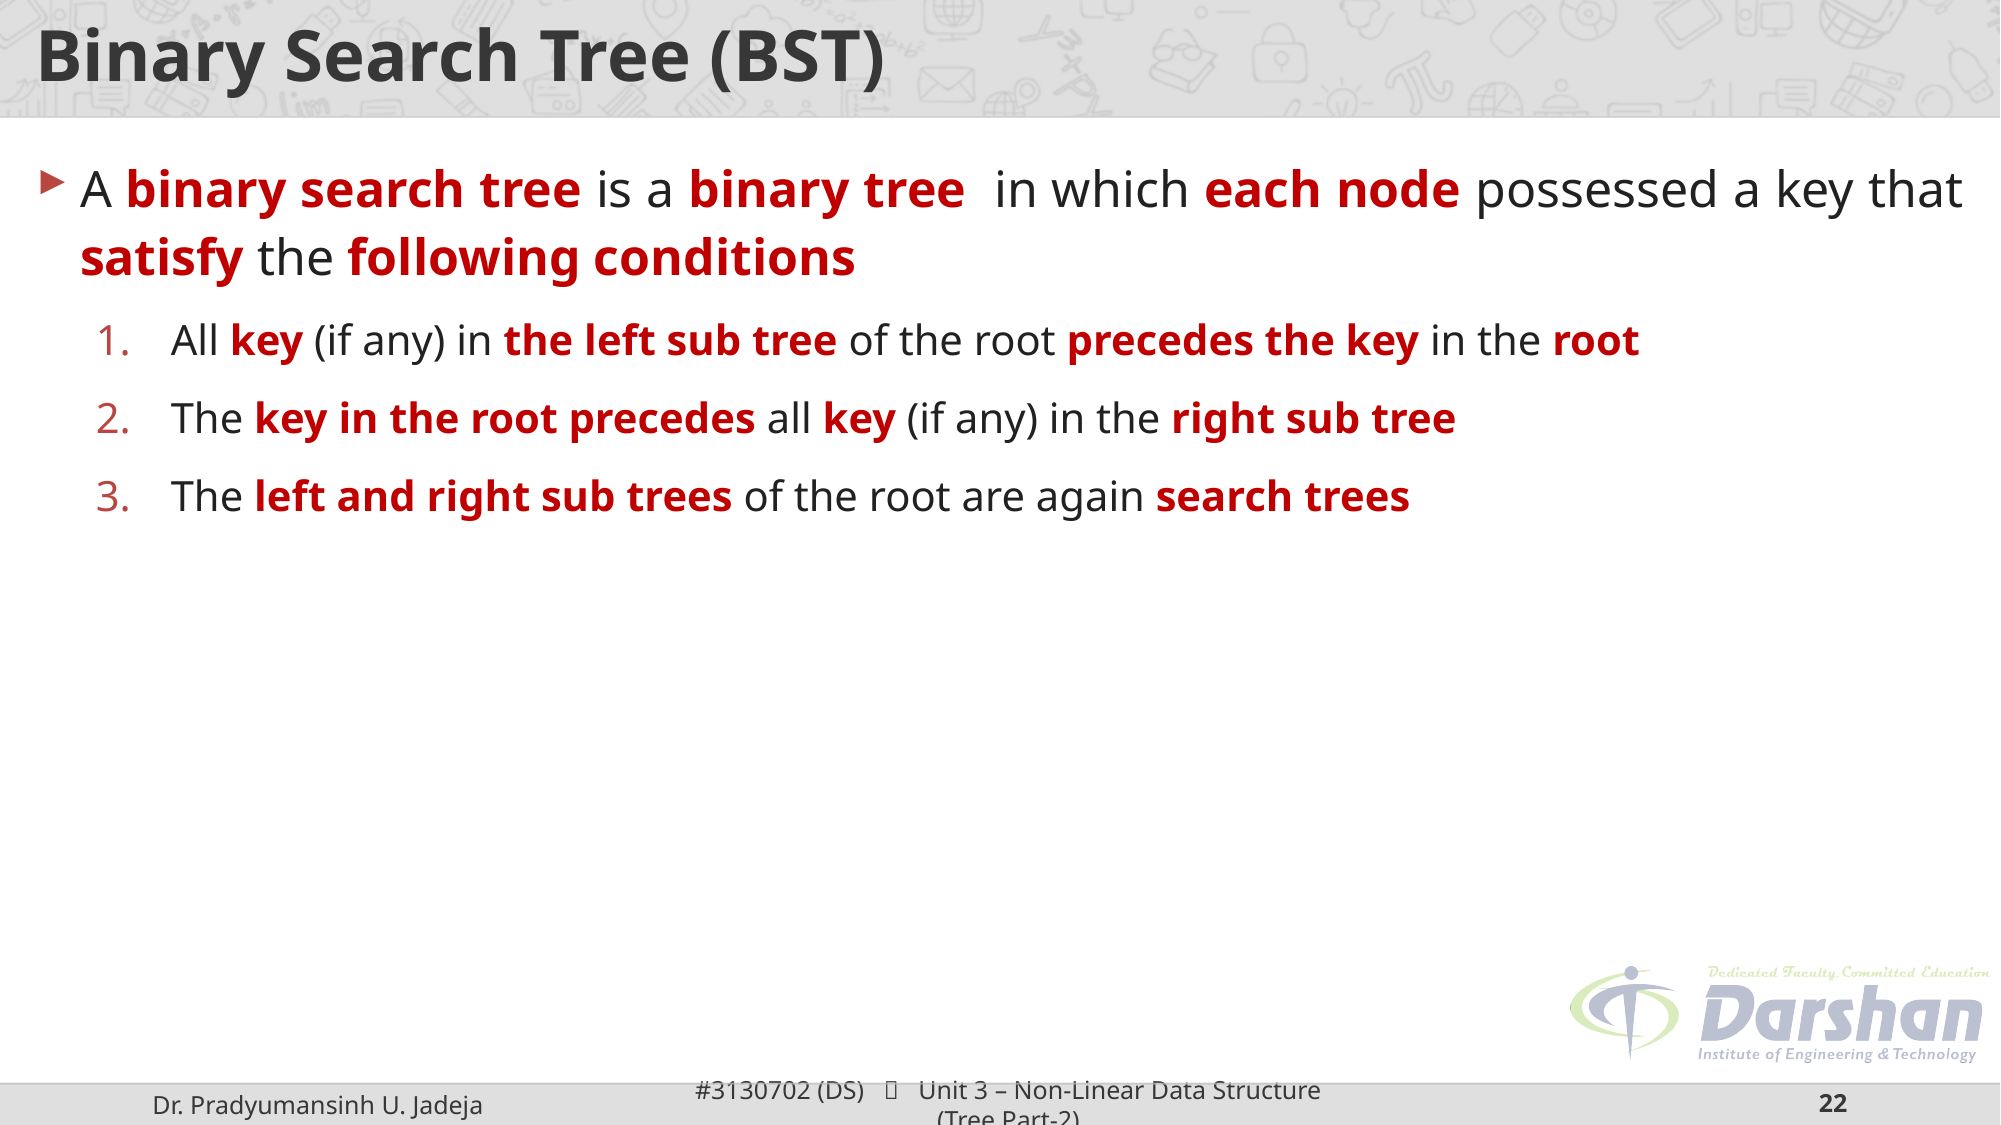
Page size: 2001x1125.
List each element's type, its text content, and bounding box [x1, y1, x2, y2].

title Binary Search Tree (BST) [0, 0, 2000, 117]
list A binary search tree is a binary tree in which each node possessed a key that satisfy the following conditions All key (if any) in the left sub tree of the root precedes the key in the root The key in the root precedes all key (if any) in the right sub tree The left and right sub trees of the root are again search trees [21, 141, 1979, 1059]
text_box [1570, 966, 1990, 1063]
